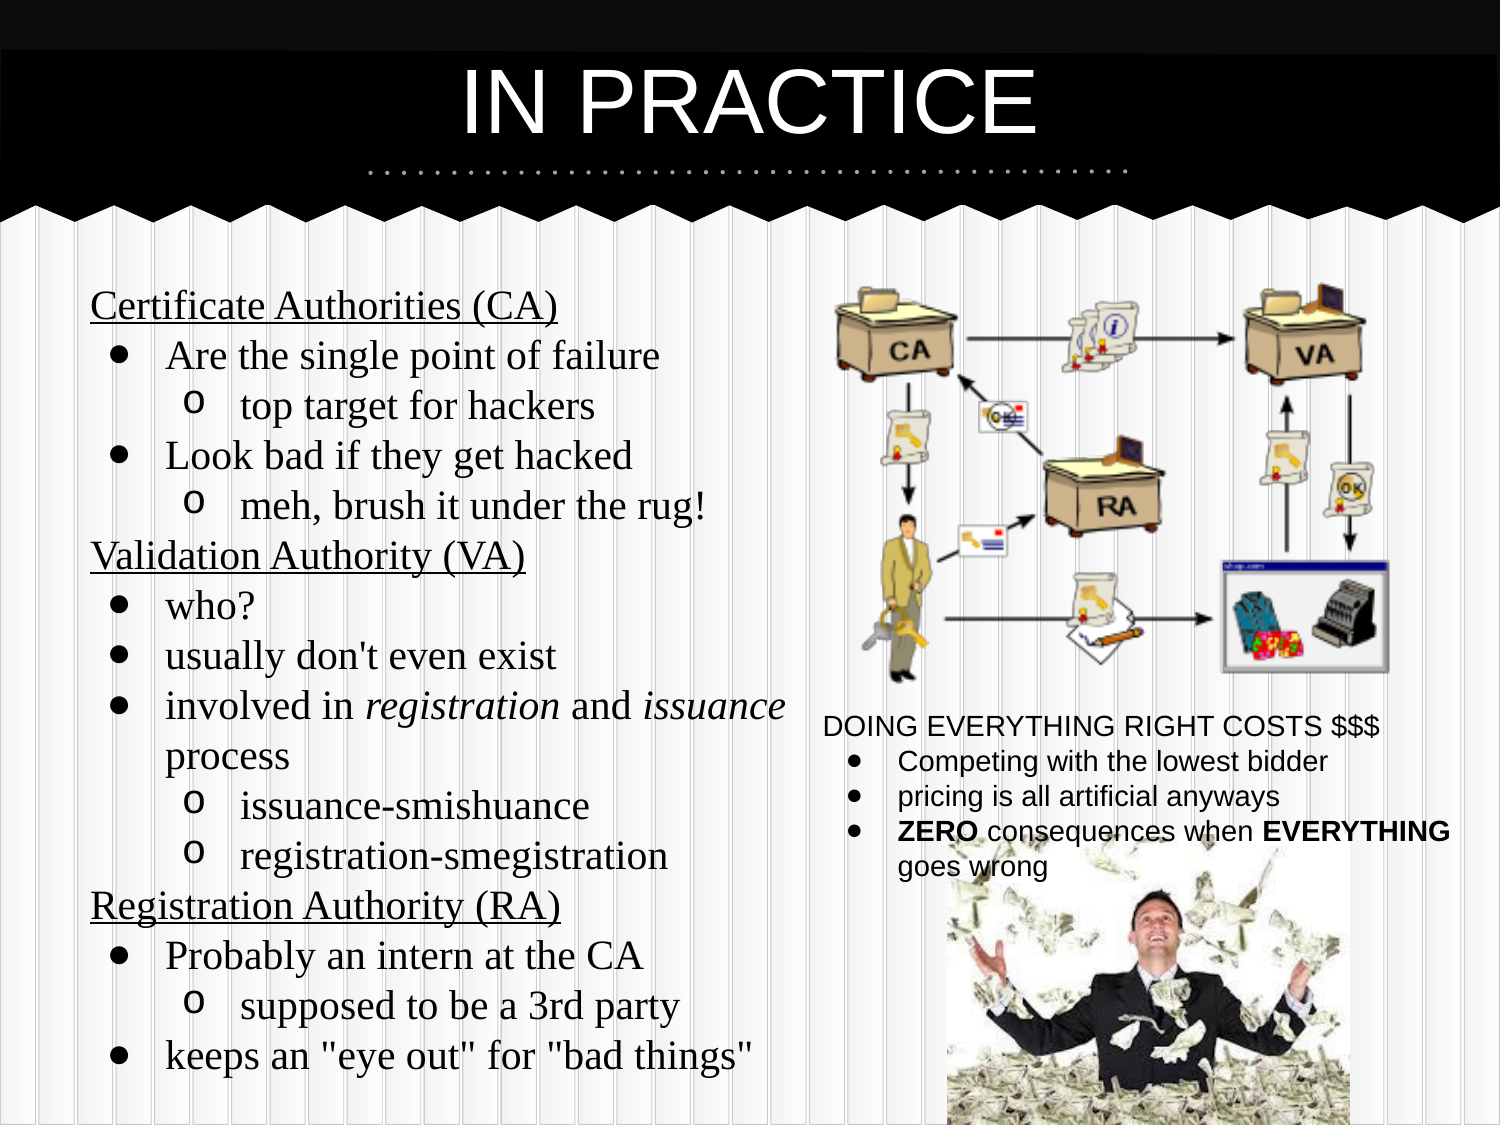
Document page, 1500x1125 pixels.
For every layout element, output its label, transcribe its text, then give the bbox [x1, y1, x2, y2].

title IN PRACTICE [75, 2, 1425, 191]
picture [947, 834, 1351, 1125]
text_box DOING EVERYTHING RIGHT COSTS $$$ Competing with the lowest bidder pricing is all artificial anyways ZERO consequences when EVERYTHING goes wrong [807, 691, 1485, 1053]
picture [799, 262, 1426, 705]
list Certificate Authorities (CA) Are the single point of failure top target for hackers Look bad if they get hacked meh, brush it under the rug! Validation Authority (VA) who? usually don't even exist involved in registration and issuance process issuance-smishuance registration-smegistration Registration Authority (RA) Probably an intern at the CA supposed to be a 3rd party keeps an "eye out" for "bad things" [75, 262, 821, 1057]
